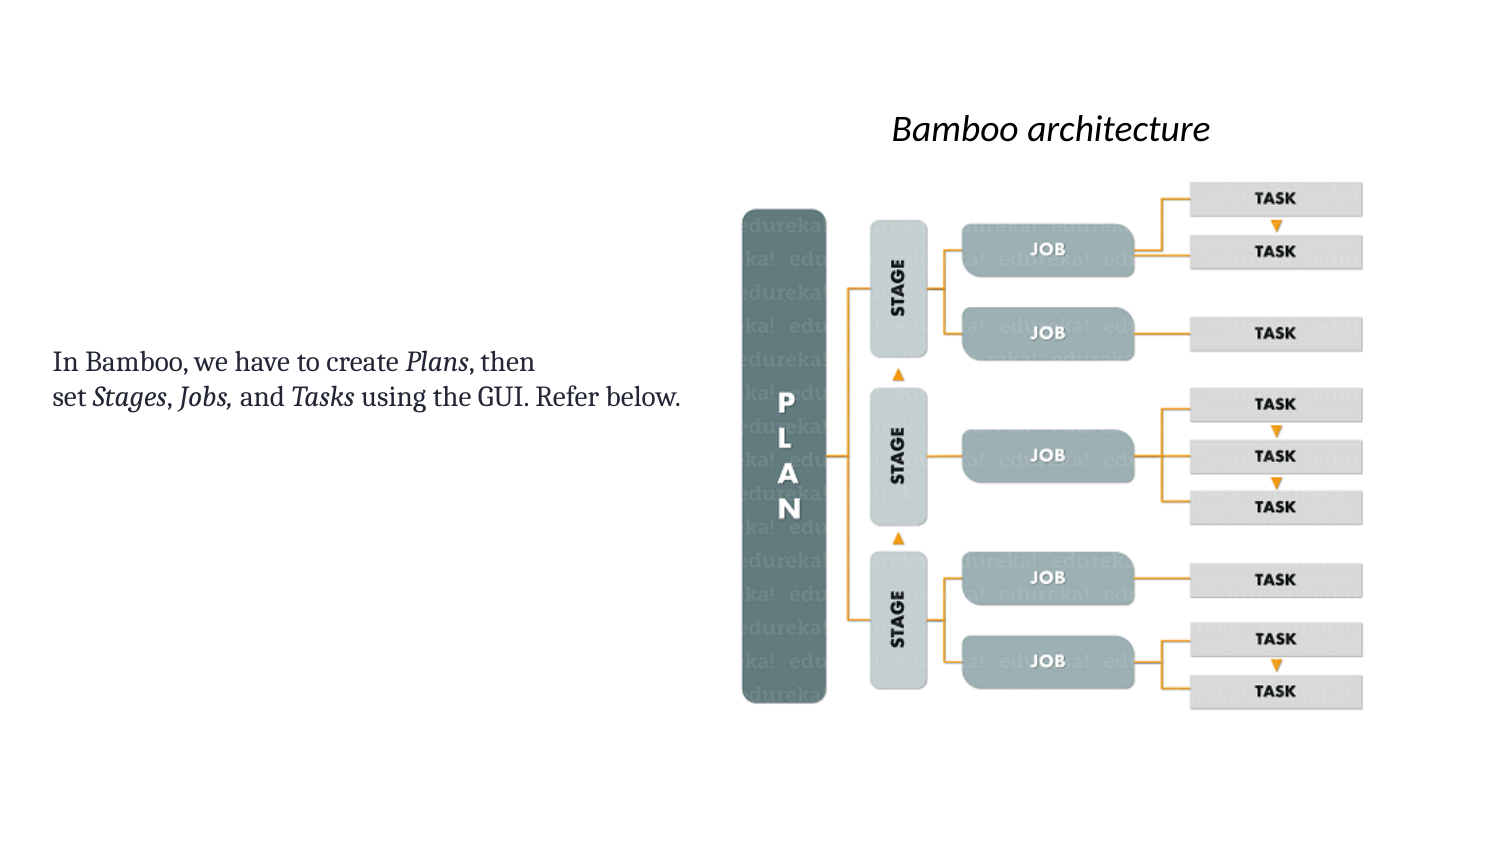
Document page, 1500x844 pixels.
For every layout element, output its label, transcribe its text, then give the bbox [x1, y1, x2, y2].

text_box In Bamboo, we have to create Plans, then set Stages, Jobs, and Tasks using the GUI. Refer below. [37, 335, 725, 455]
text_box Bamboo architecture [876, 96, 1226, 157]
picture [737, 171, 1370, 715]
